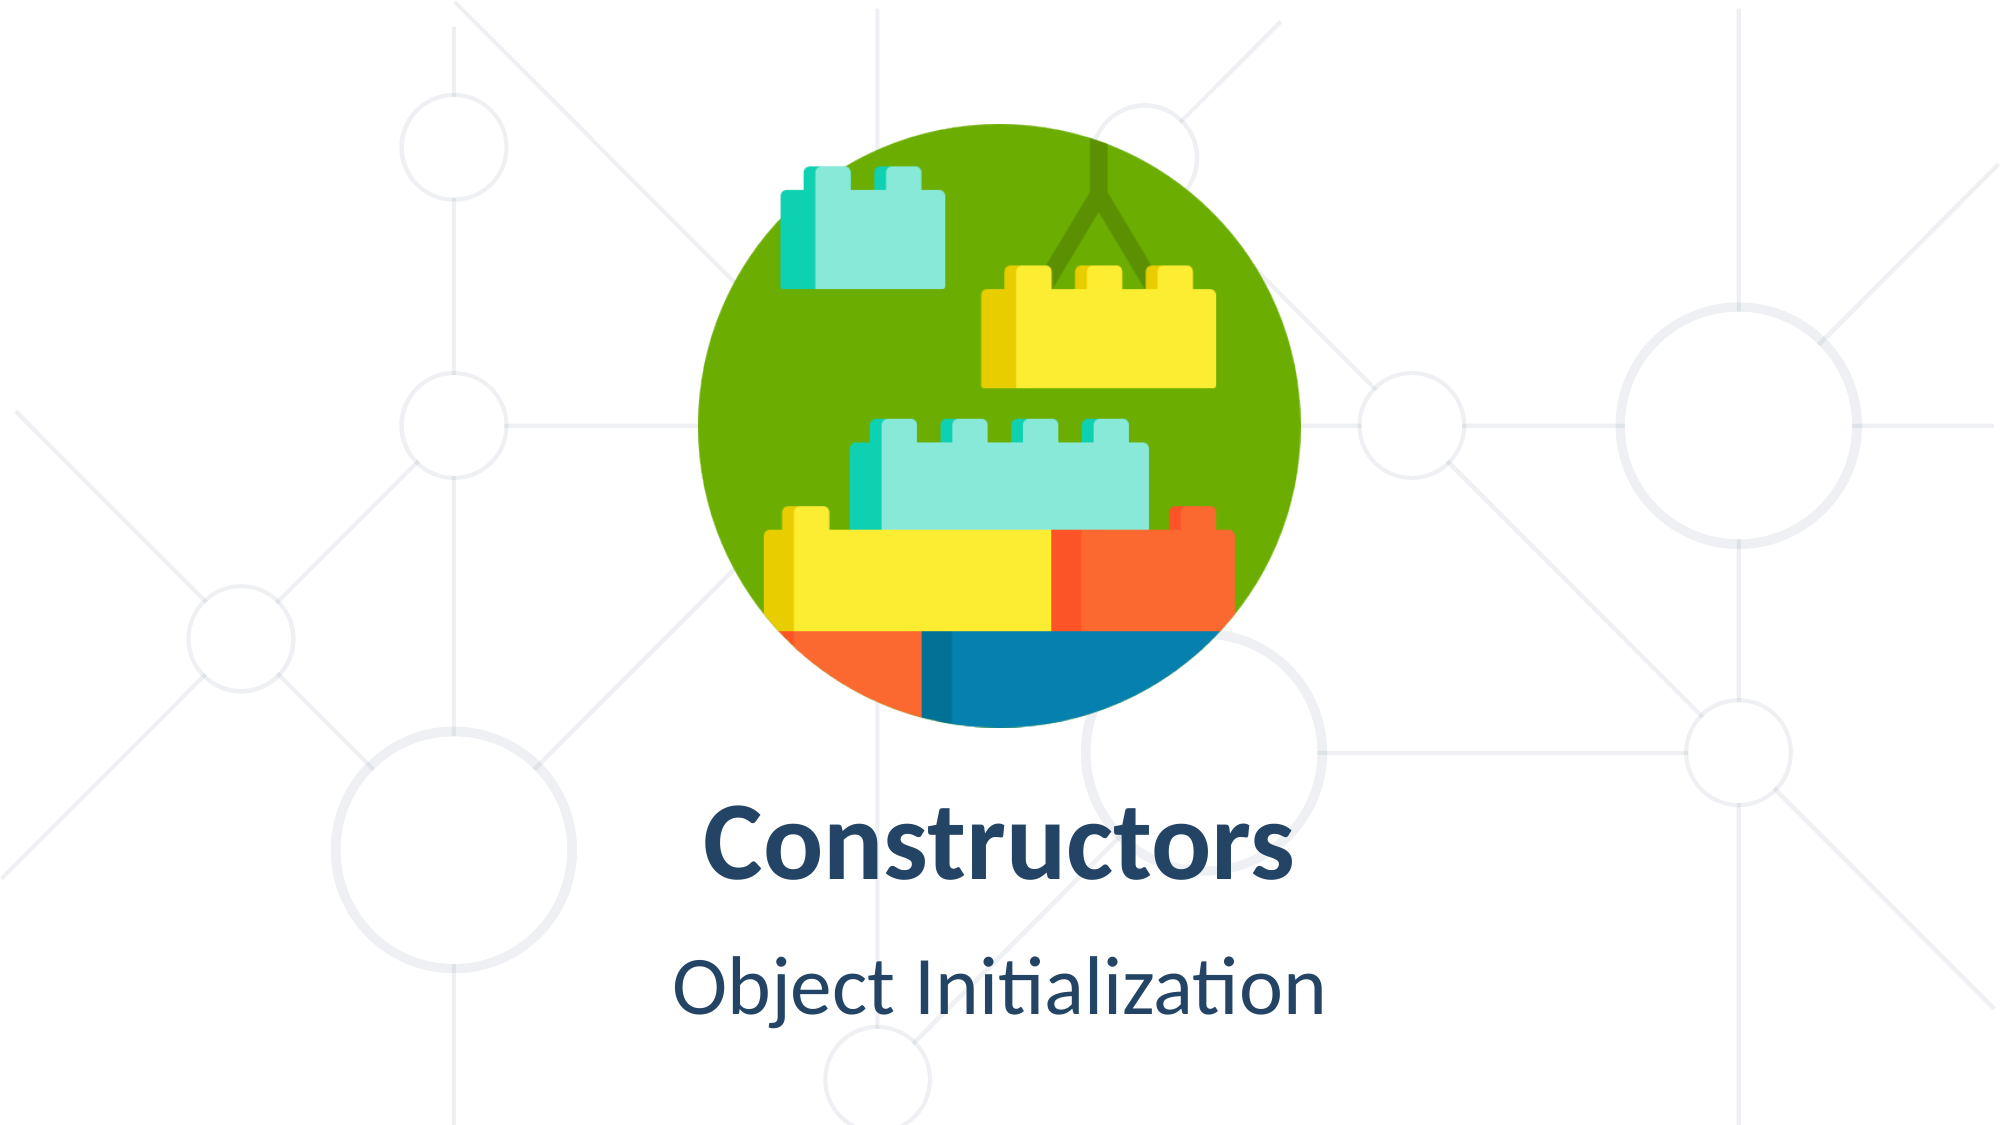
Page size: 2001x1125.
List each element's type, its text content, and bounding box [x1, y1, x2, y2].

subtitle Object Initialization [100, 916, 1900, 1043]
title Constructors [100, 771, 1900, 898]
picture [698, 124, 1302, 728]
